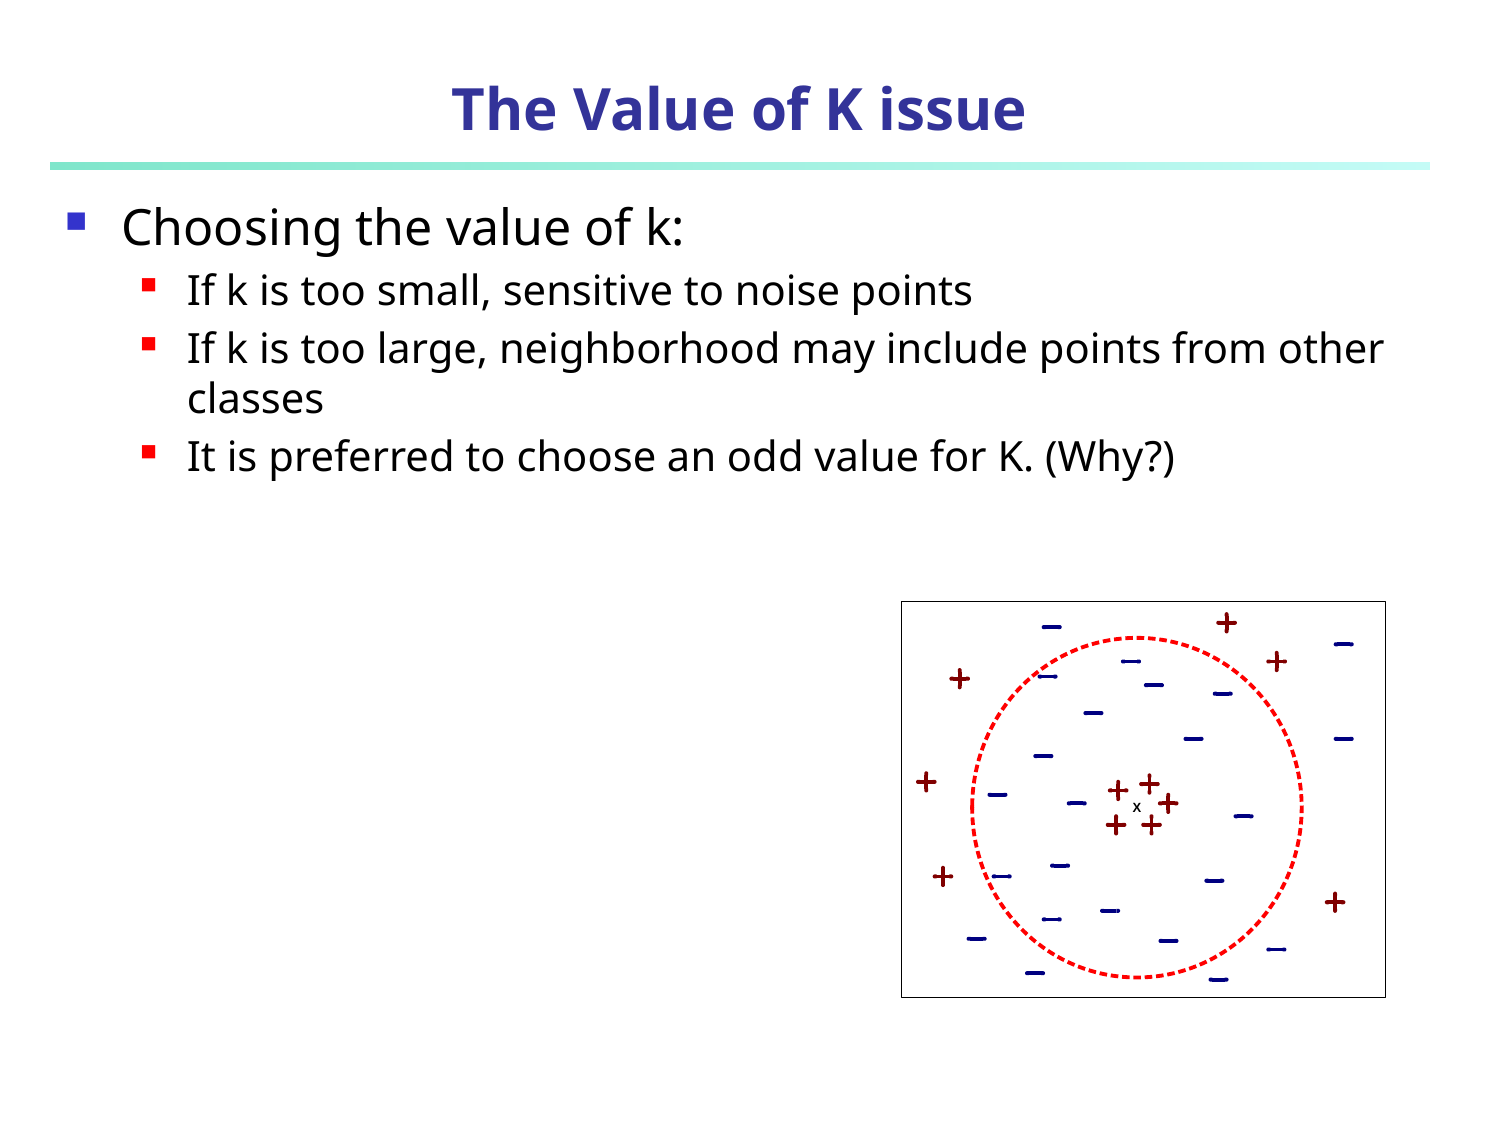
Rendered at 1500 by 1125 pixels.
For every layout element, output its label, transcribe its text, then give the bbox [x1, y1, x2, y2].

title The Value of K issue [49, 62, 1429, 151]
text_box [899, 599, 1387, 1013]
list Choosing the value of k: If k is too small, sensitive to noise points If k is too large, neighborhood may include points from other classes It is preferred to choose an odd value for K. (Why?) [49, 187, 1438, 488]
